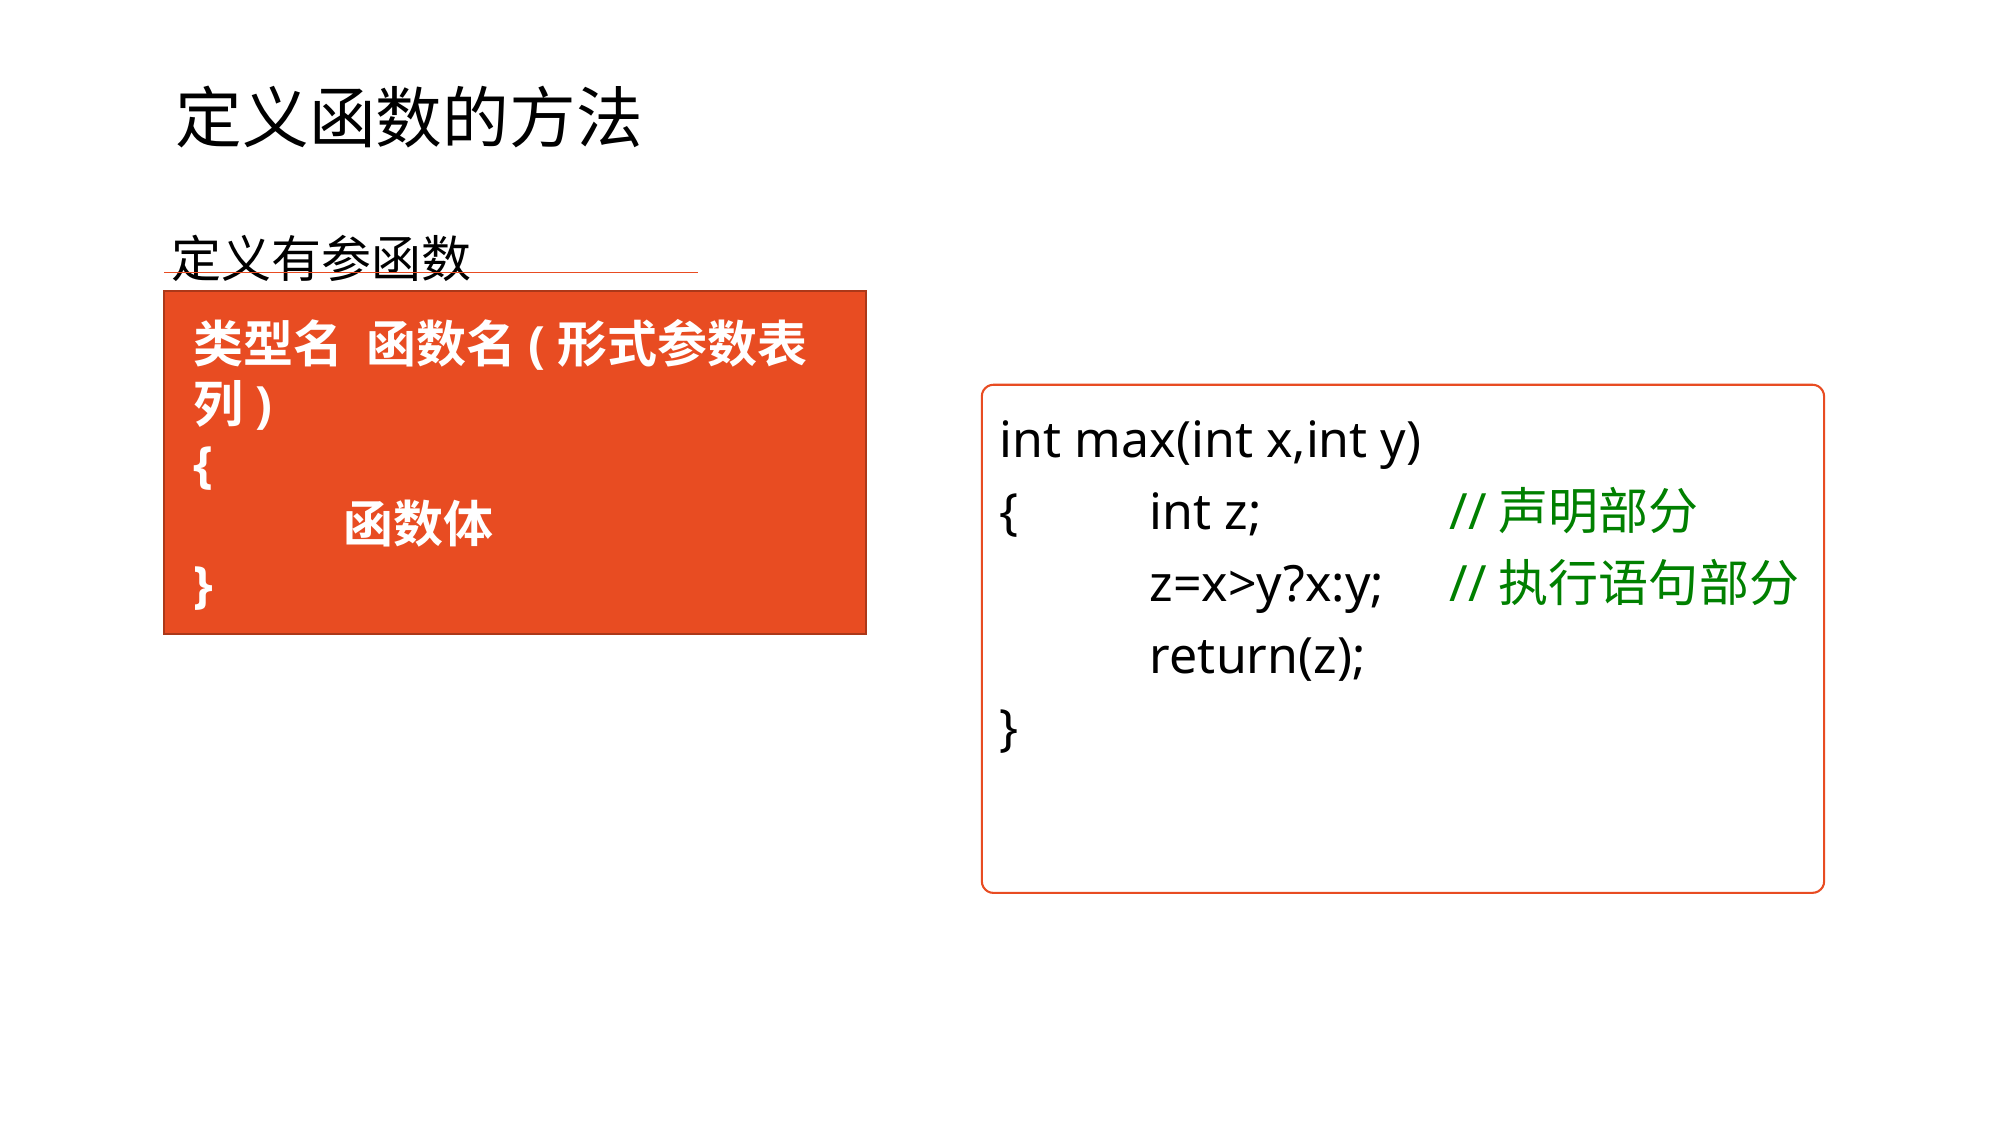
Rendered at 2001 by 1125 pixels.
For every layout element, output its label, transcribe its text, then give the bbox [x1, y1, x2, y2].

text_box 类型名 函数名(形式参数表列) { 函数体 } [163, 290, 867, 635]
text_box int max(int x,int y) { int z; //声明部分 z=x>y?x:y; //执行语句部分 return(z); } [980, 383, 1826, 894]
text_box 定义有参函数 [156, 220, 733, 295]
title 定义函数的方法 [160, 55, 1133, 187]
